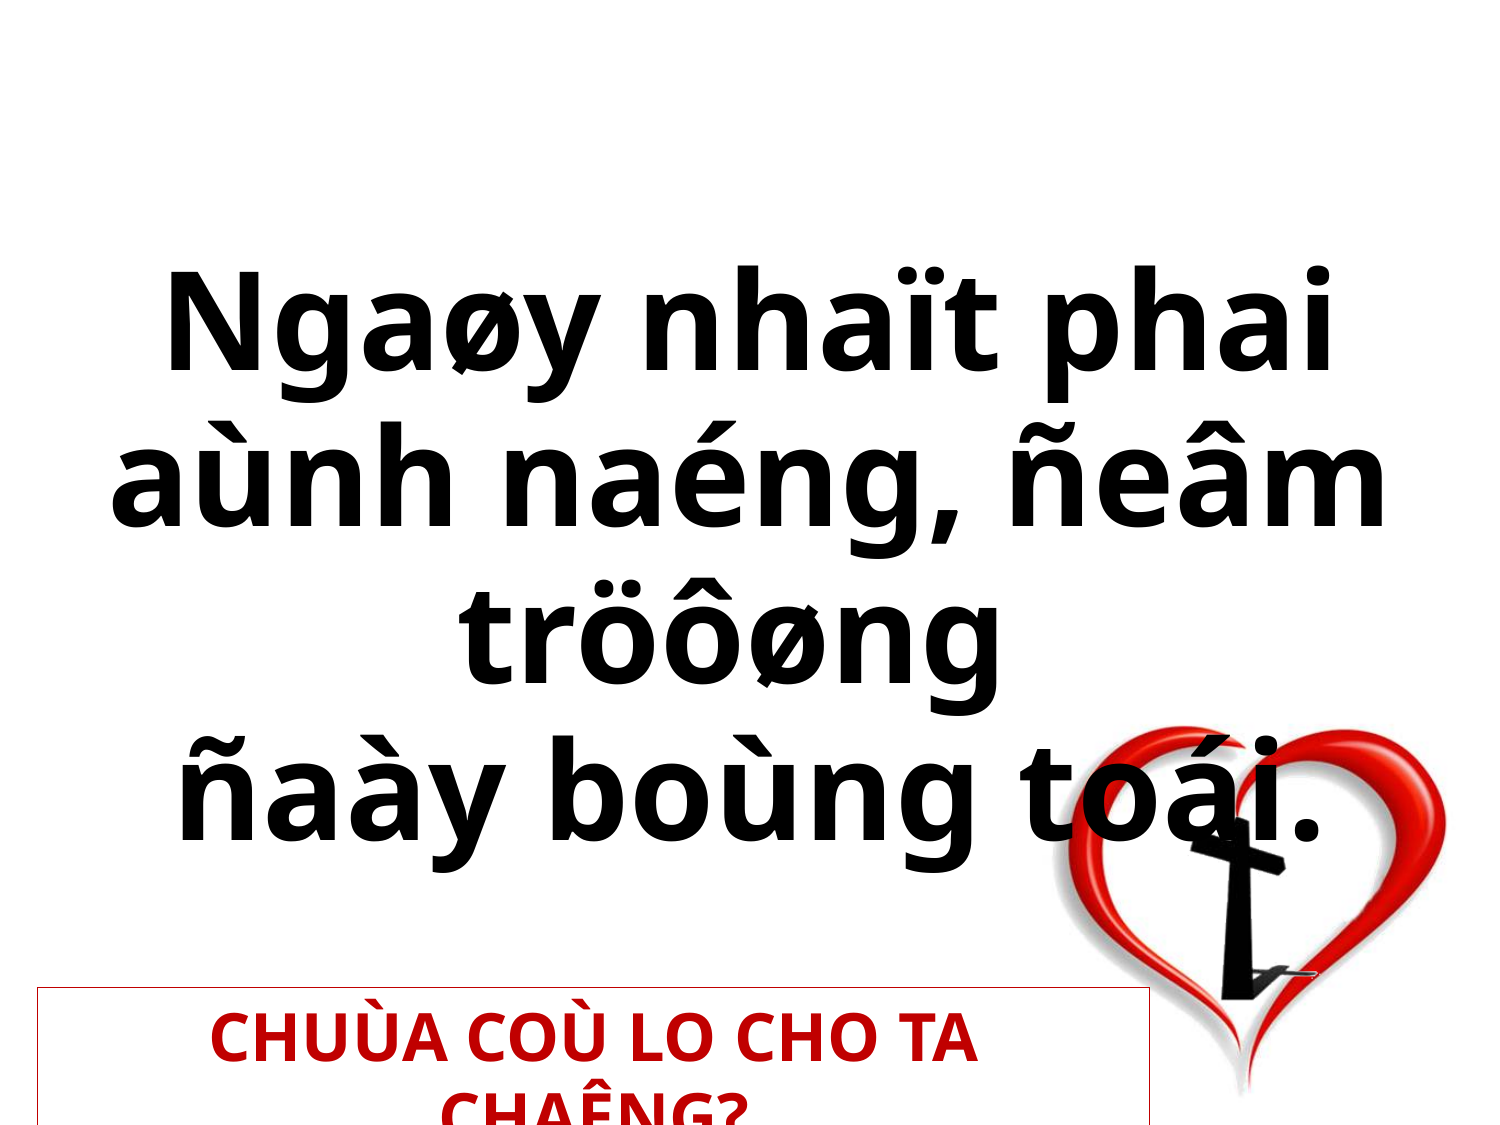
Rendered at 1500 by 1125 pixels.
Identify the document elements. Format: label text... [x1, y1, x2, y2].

picture [1008, 750, 1500, 1113]
text_box Ngaøy nhaït phai aùnh naéng, ñeâm tröôøng ñaày boùng toái. [0, 237, 1500, 750]
text_box CHUÙA COÙ LO CHO TA CHAÊNG? [37, 987, 1150, 1125]
